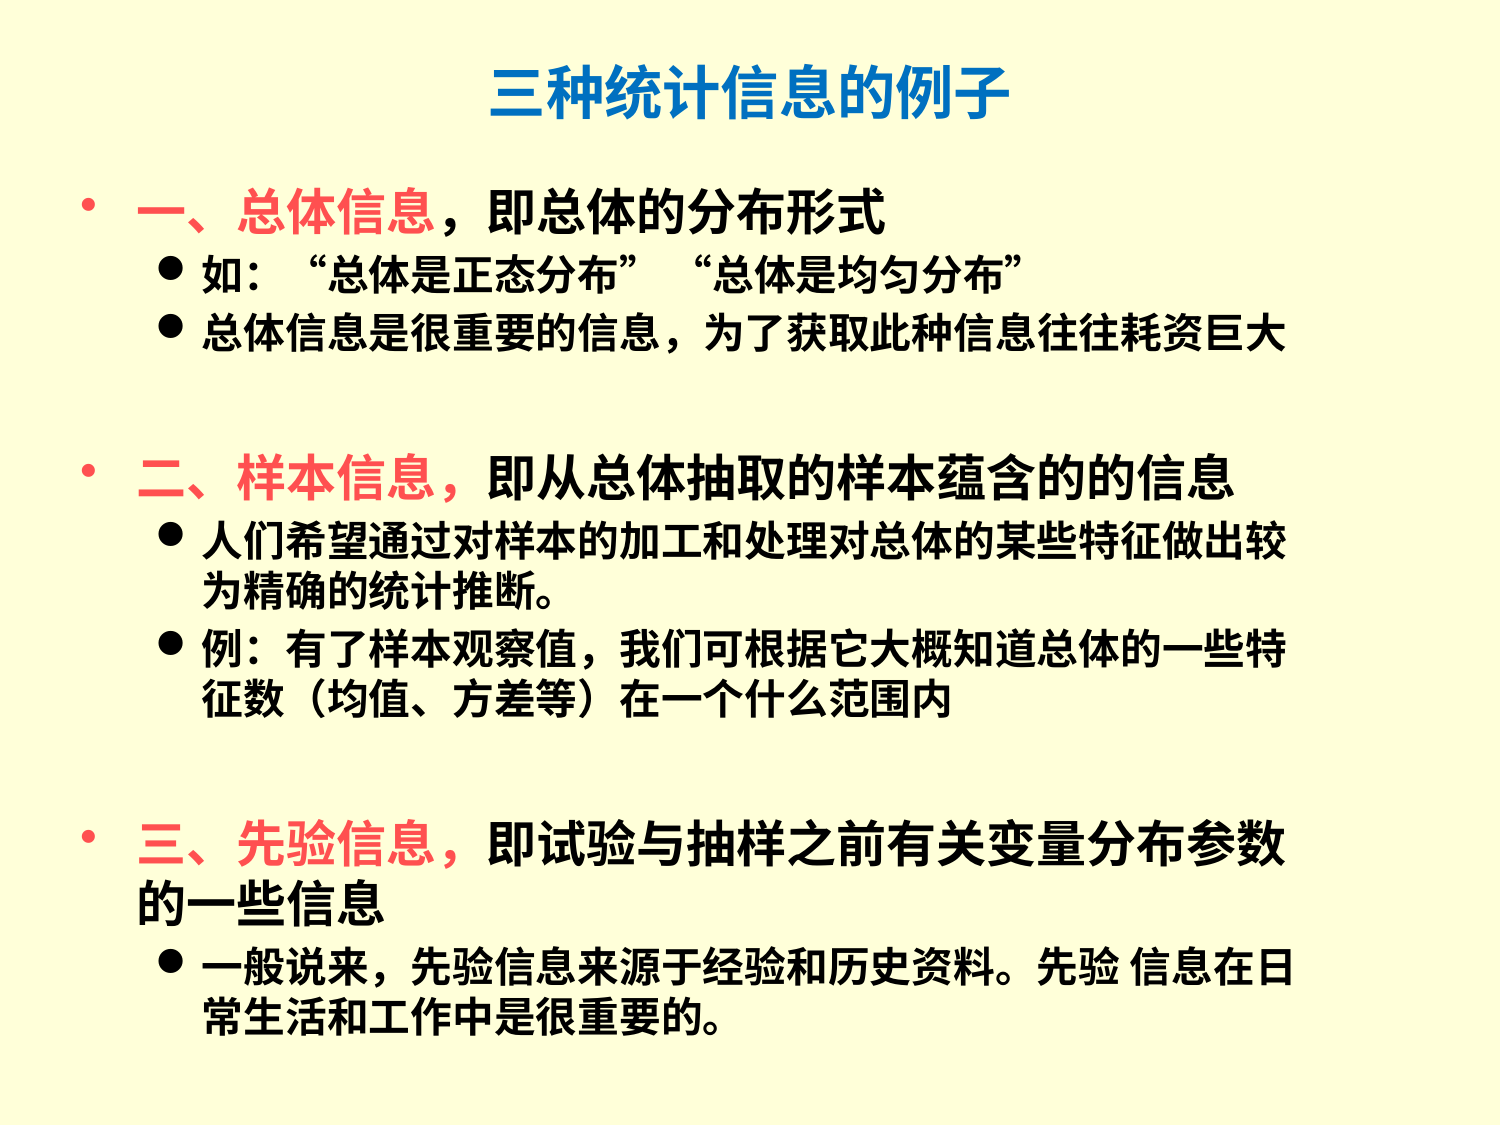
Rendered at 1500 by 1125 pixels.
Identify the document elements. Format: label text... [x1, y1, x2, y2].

title 三种统计信息的例子 [75, 42, 1425, 141]
list 一、总体信息，即总体的分布形式 如：“总体是正态分布” “总体是均匀分布” 总体信息是很重要的信息，为了获取此种信息往往耗资巨大 二、样本信息，即从总体抽取的样本蕴含的的信息 人们希望通过对样本的加工和处理对总体的某些特征做出较为精确的统计推断。 例：有了样本观察值，我们可根据它大概知道总体的一些特征数（均值、方差等）在一个什么范围内 三、先验信息，即试验与抽样之前有关变量分布参数的一些信息 一般说来，先验信息来源于经验和历史资料。先验 信息在日常生活和工作中是很重要的。 [64, 172, 1341, 1106]
